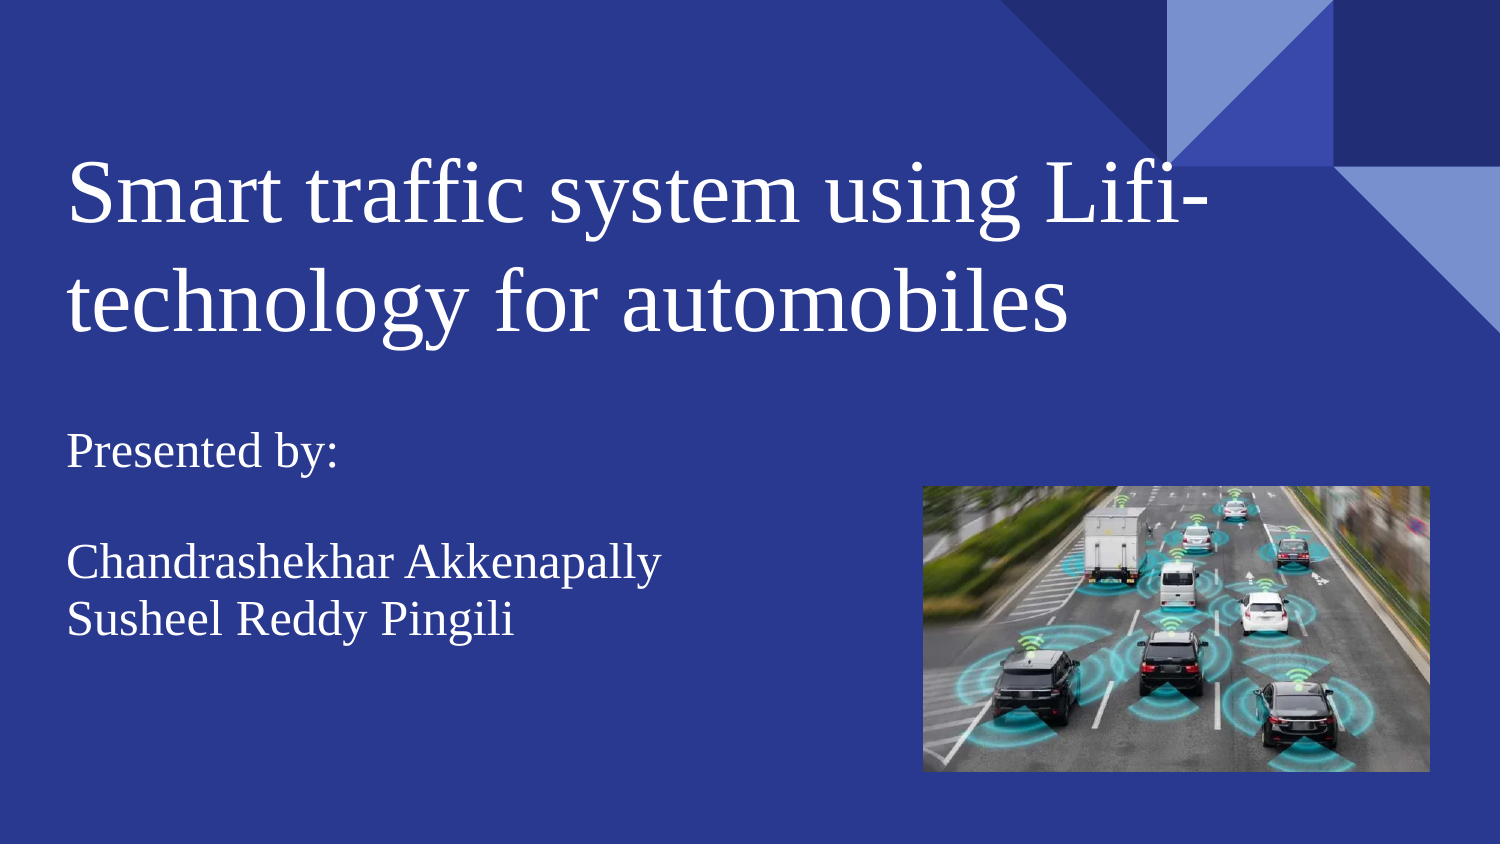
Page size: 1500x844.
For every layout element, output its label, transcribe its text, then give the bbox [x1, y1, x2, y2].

picture [923, 486, 1431, 772]
title Smart traffic system using Lifi-technology for automobiles Presented by: Chandrashekhar Akkenapally Susheel Reddy Pingili [51, 51, 1449, 730]
